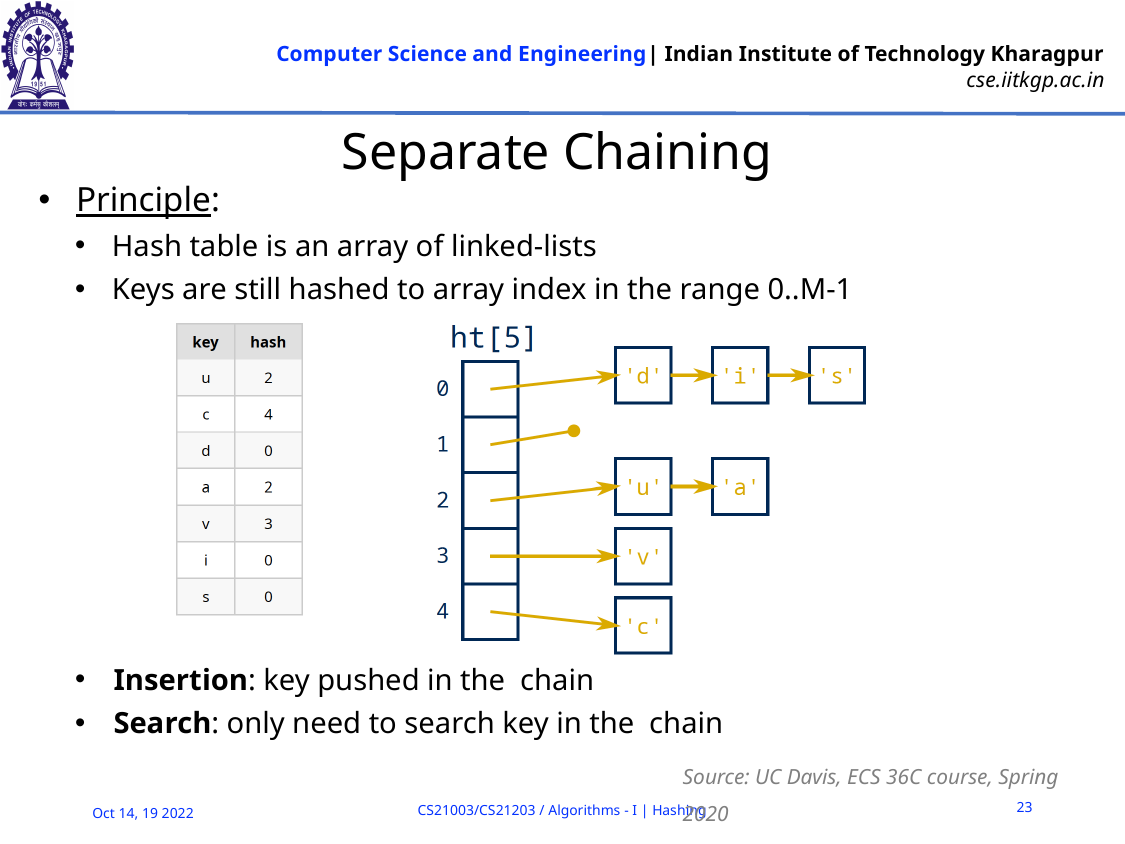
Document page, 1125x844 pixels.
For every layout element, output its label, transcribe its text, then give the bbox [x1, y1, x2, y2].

text_box Source: UC Davis, ECS 36C course, Spring 2020 [668, 775, 1121, 802]
picture [1, 1, 74, 110]
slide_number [77, 798, 274, 844]
footer CS21003/CS21203 / Algorithms - I | Hashing [185, 787, 940, 833]
title Separate Chaining [35, 78, 1078, 221]
picture [170, 315, 870, 659]
slide_number 23 [992, 802, 1048, 831]
